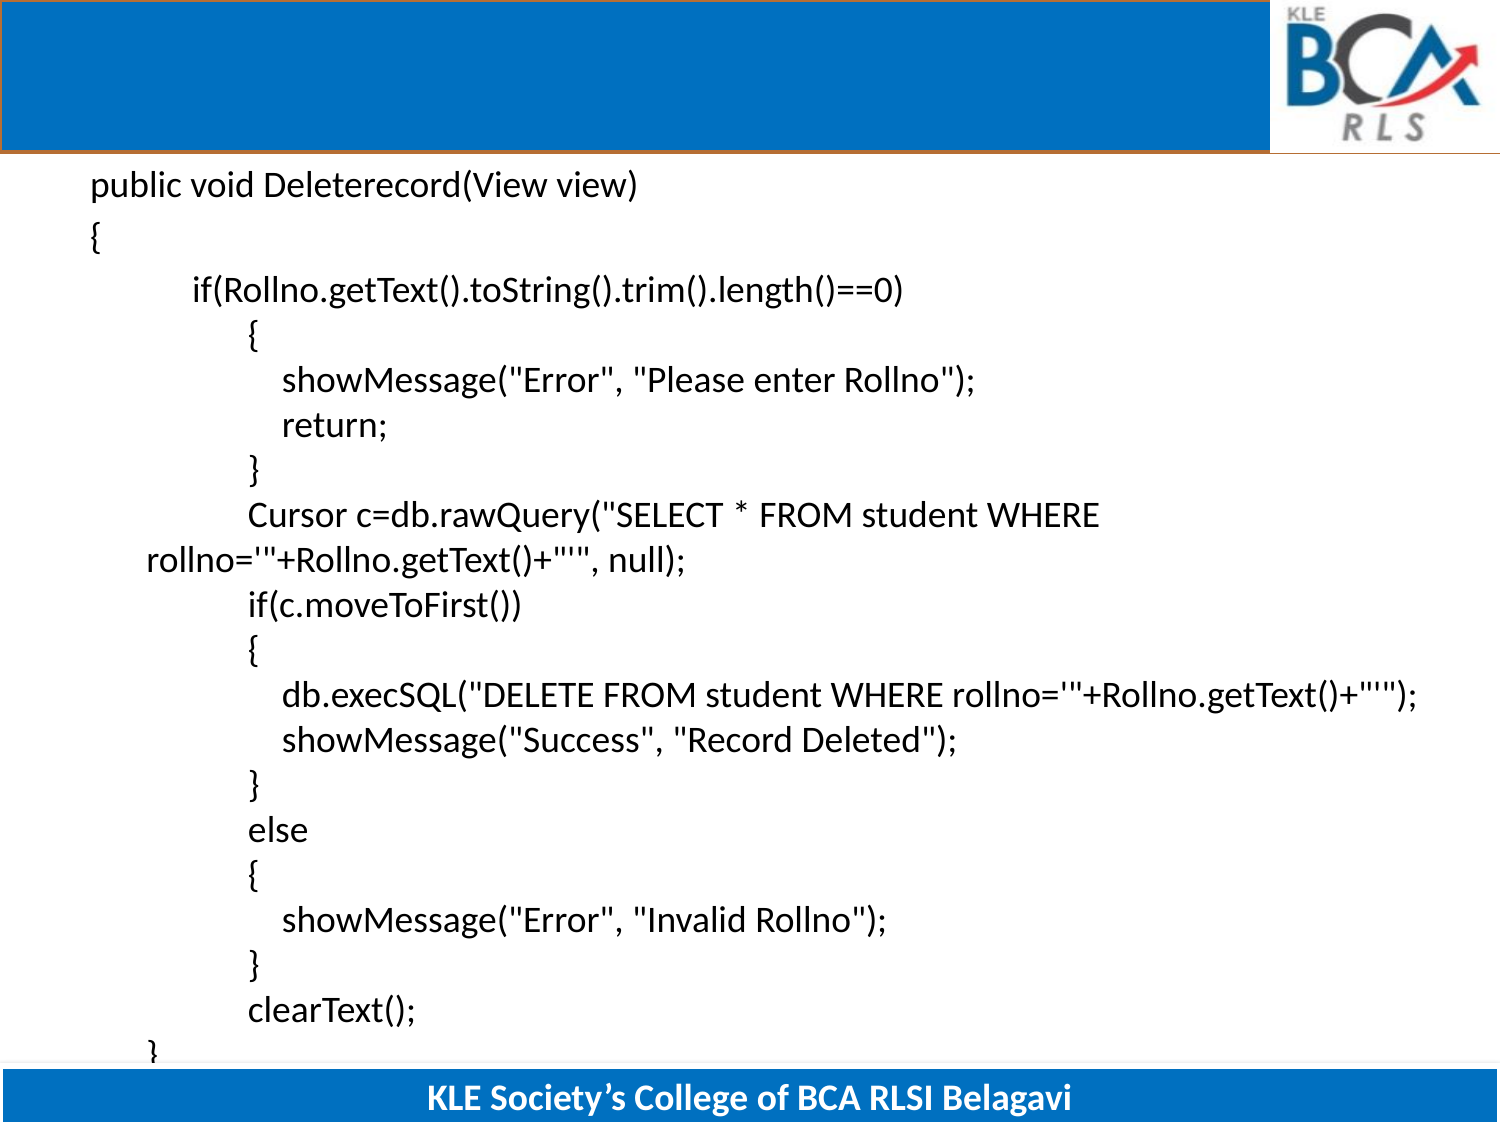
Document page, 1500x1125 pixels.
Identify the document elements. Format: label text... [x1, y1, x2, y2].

text_box [0, 0, 1268, 154]
picture [1270, 0, 1500, 153]
list public void Deleterecord(View view) { if(Rollno.getText().toString().trim().length()==0) { showMessage("Error", "Please enter Rollno"); return; } Cursor c=db.rawQuery("SELECT * FROM student WHERE rollno='"+Rollno.getText()+"'", null); if(c.moveToFirst()) { db.execSQL("DELETE FROM student WHERE rollno='"+Rollno.getText()+"'"); showMessage("Success", "Record Deleted"); } else { showMessage("Error", "Invalid Rollno"); } clearText(); } [75, 154, 1447, 1057]
text_box KLE Society’s College of BCA RLSI Belagavi [0, 1063, 1500, 1125]
